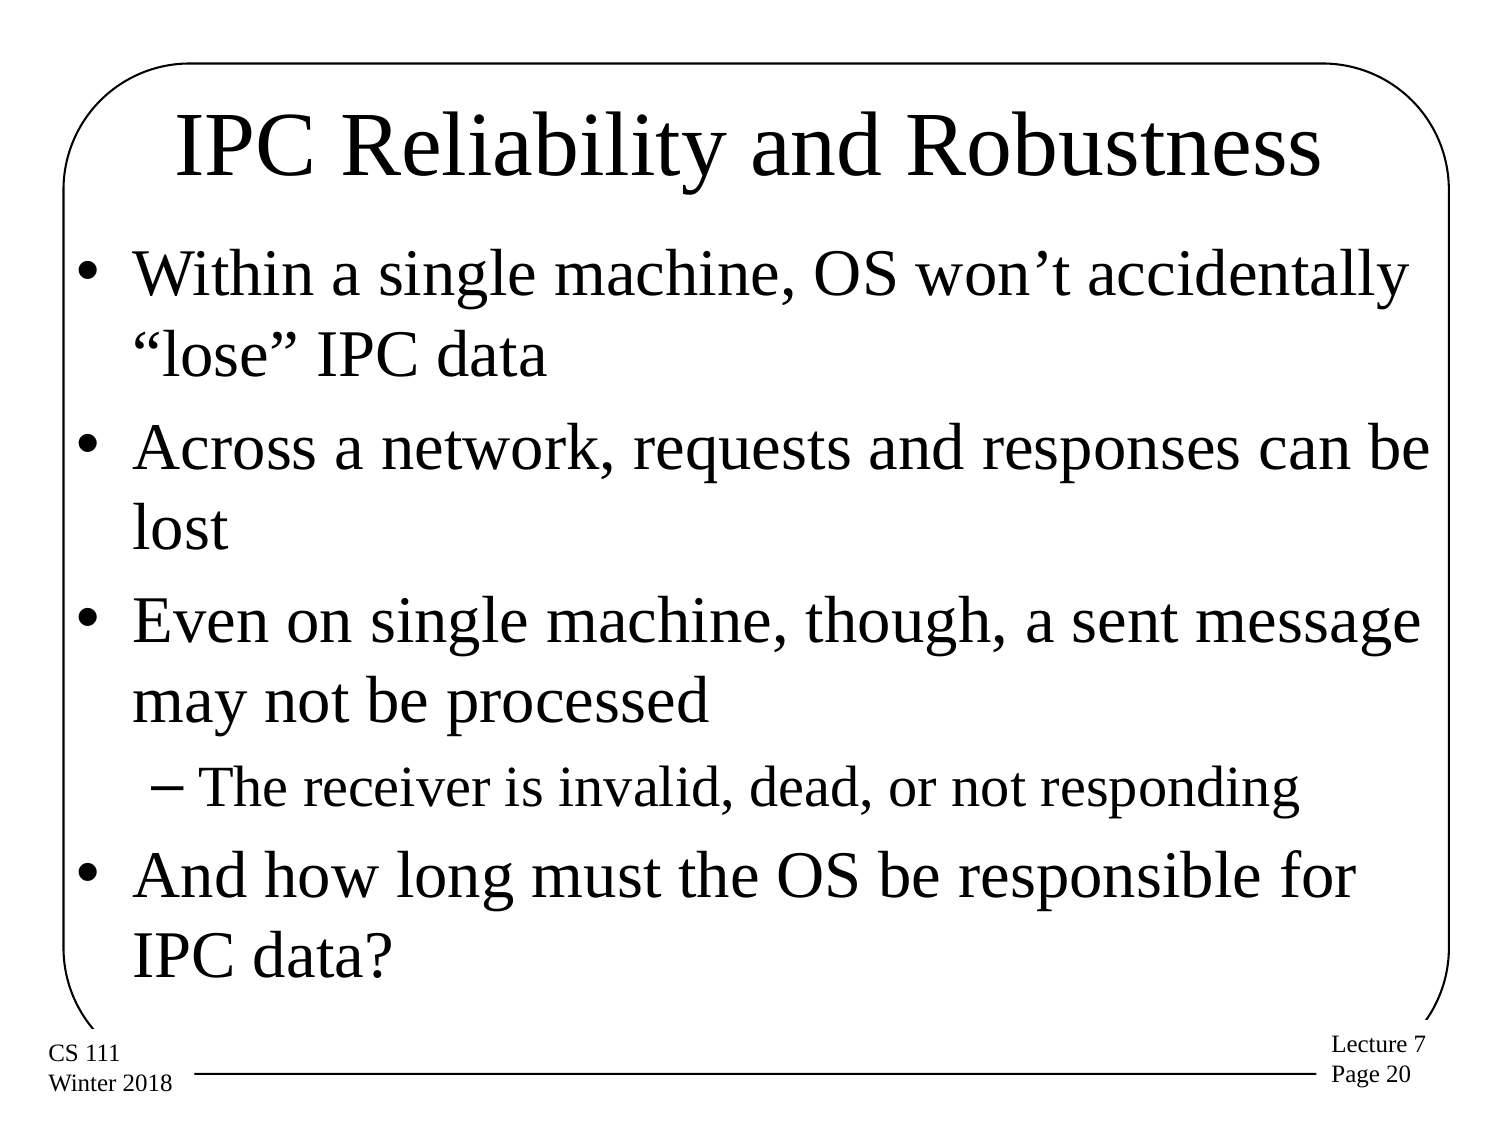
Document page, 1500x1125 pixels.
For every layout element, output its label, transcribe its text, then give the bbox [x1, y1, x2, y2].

list Within a single machine, OS won’t accidentally “lose” IPC data Across a network, requests and responses can be lost Even on single machine, though, a sent message may not be processed The receiver is invalid, dead, or not responding And how long must the OS be responsible for IPC data? [61, 221, 1477, 1040]
title IPC Reliability and Robustness [74, 44, 1426, 221]
